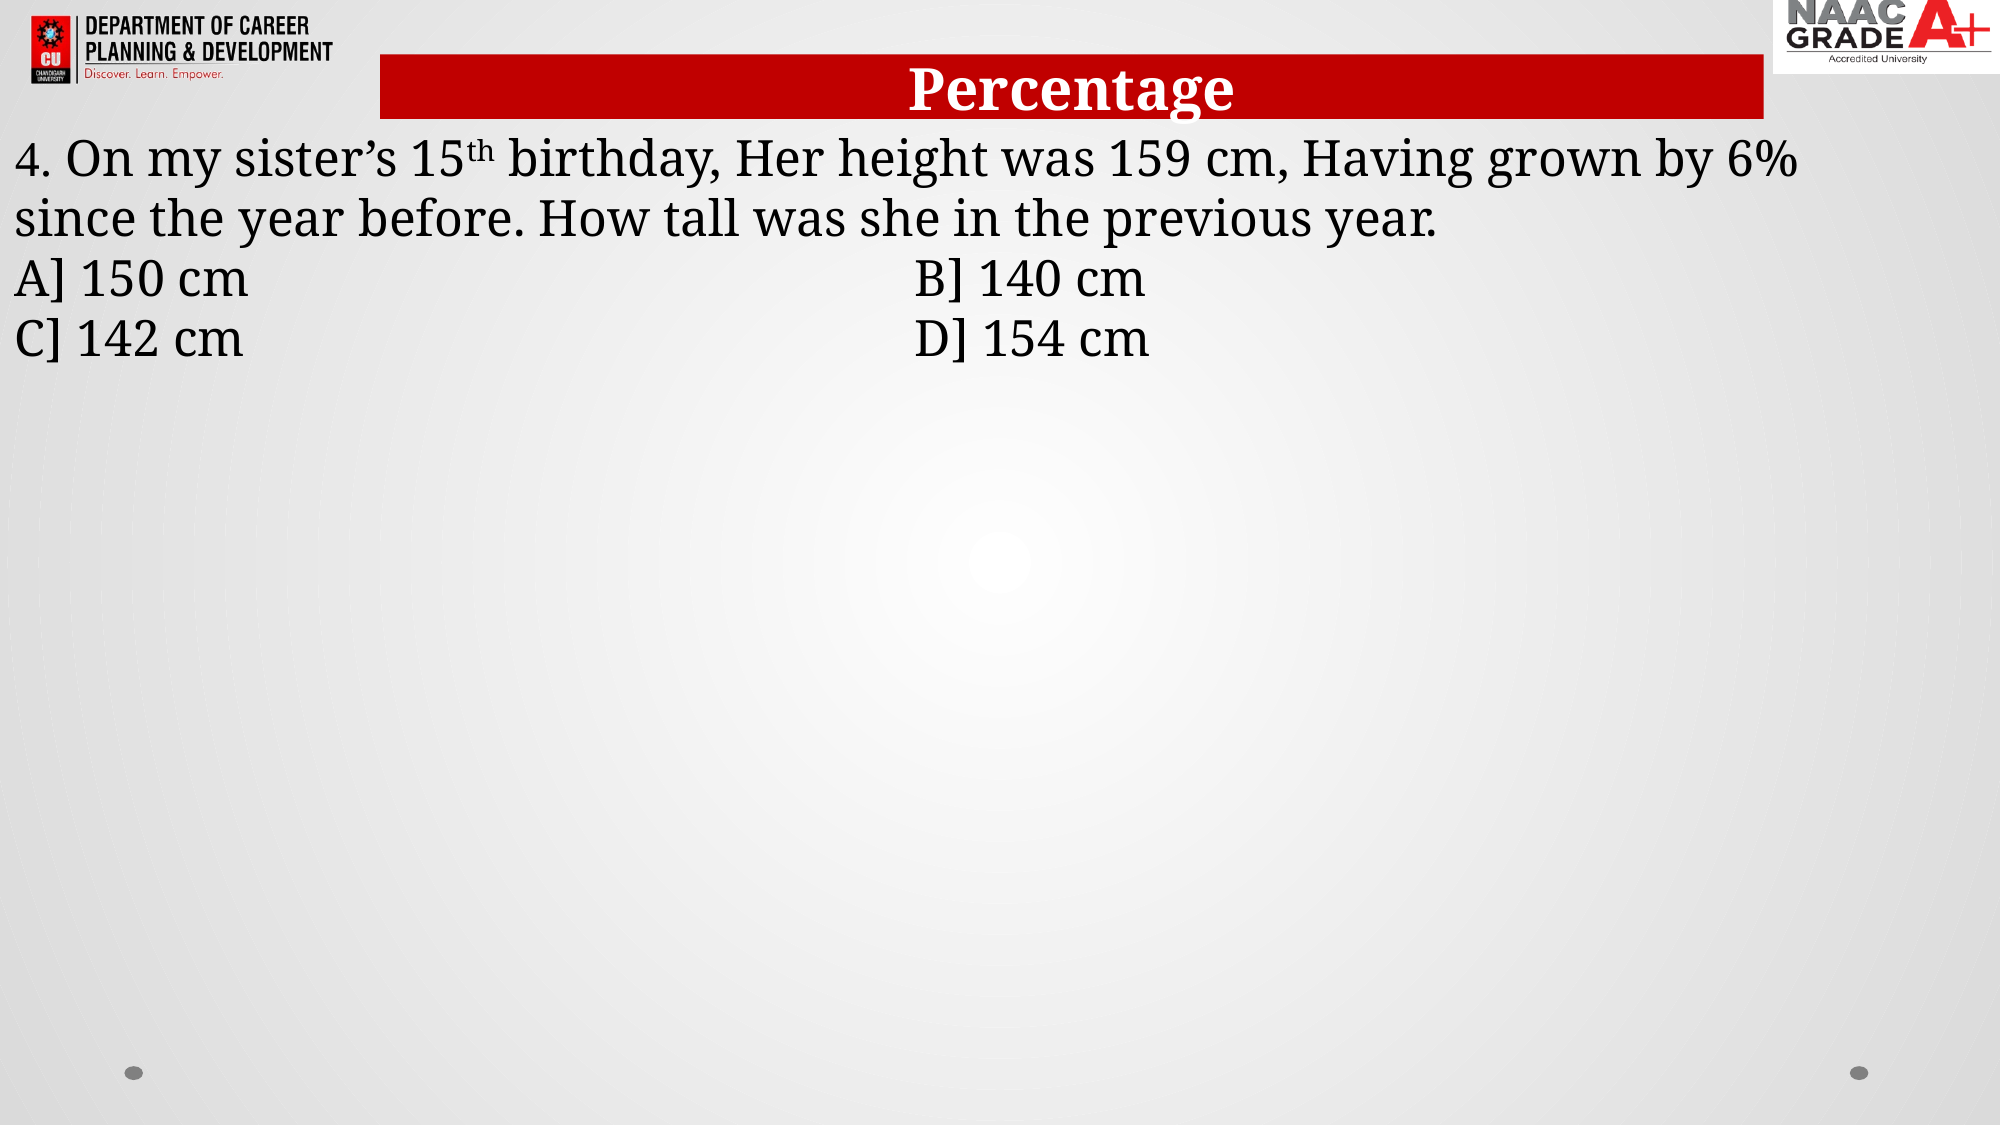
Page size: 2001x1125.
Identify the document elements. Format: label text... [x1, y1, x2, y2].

picture [1772, 0, 2000, 74]
text_box 4. On my sister’s 15th birthday, Her height was 159 cm, Having grown by 6% since the year before. How tall was she in the previous year. A] 150 cm B] 140 cm C] 142 cm D] 154 cm [0, 118, 1819, 434]
text_box Percentage [378, 52, 1766, 121]
picture [23, 0, 349, 100]
